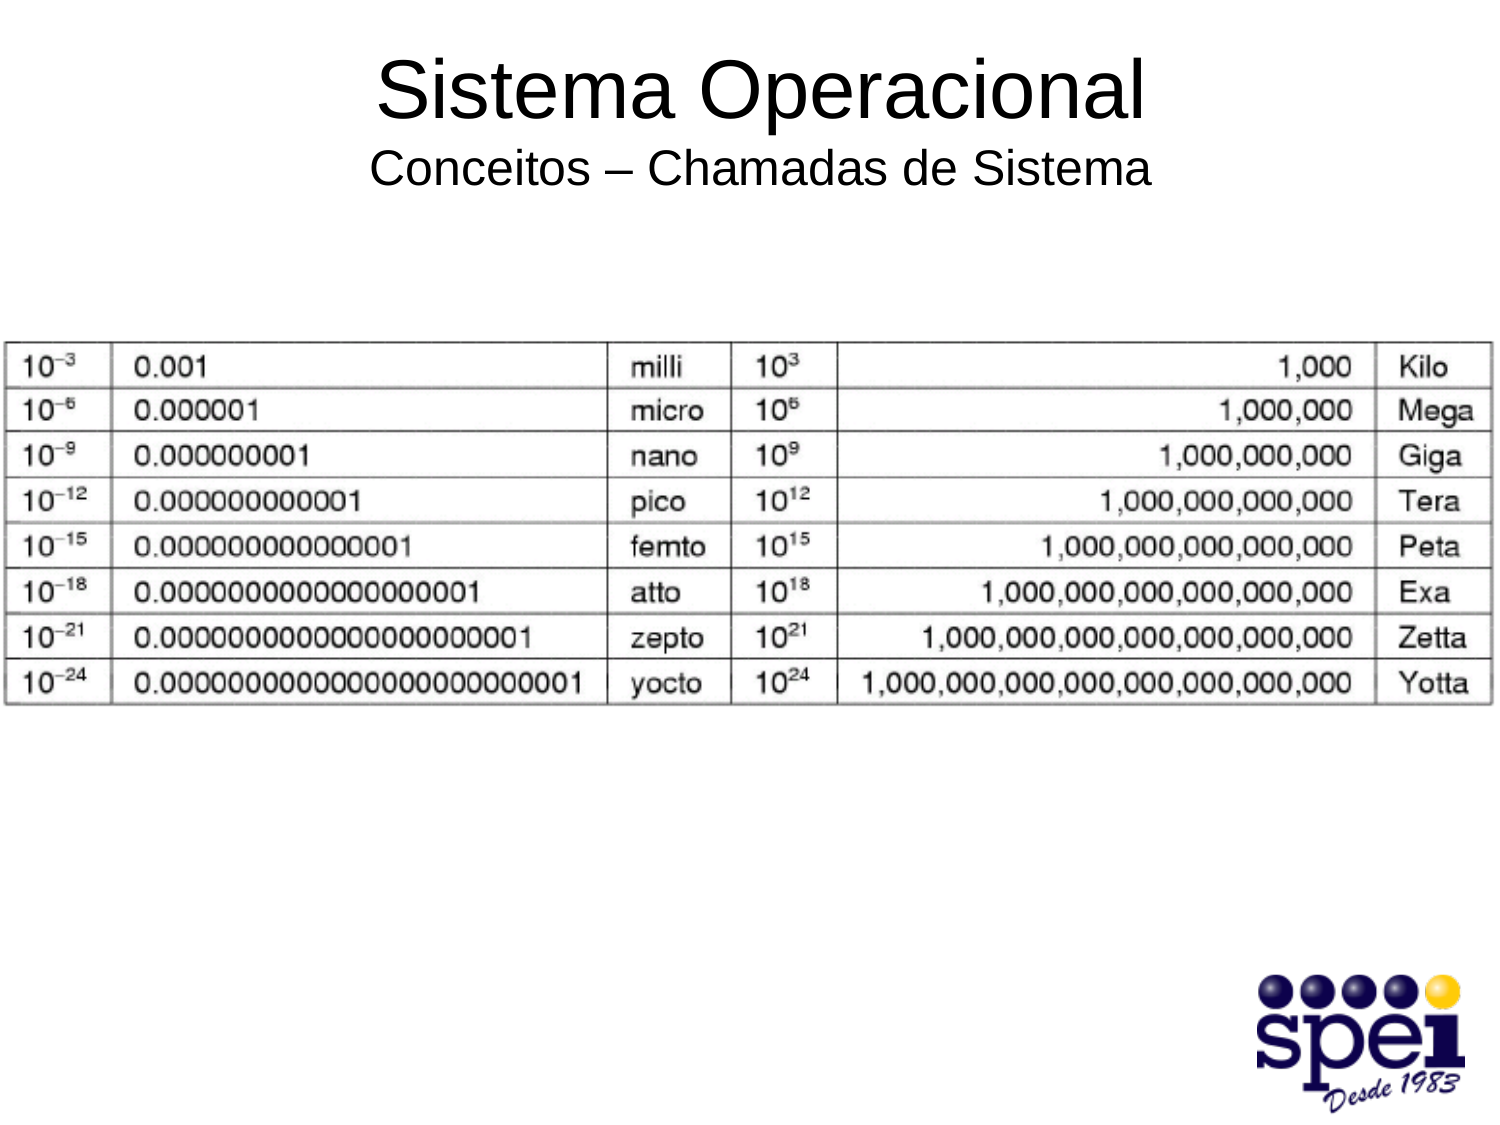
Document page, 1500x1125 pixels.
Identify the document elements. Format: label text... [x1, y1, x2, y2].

text_box Sistema Operacional Conceitos – Chamadas de Sistema [123, 0, 1399, 231]
picture [1257, 970, 1465, 1121]
picture [0, 337, 1500, 712]
